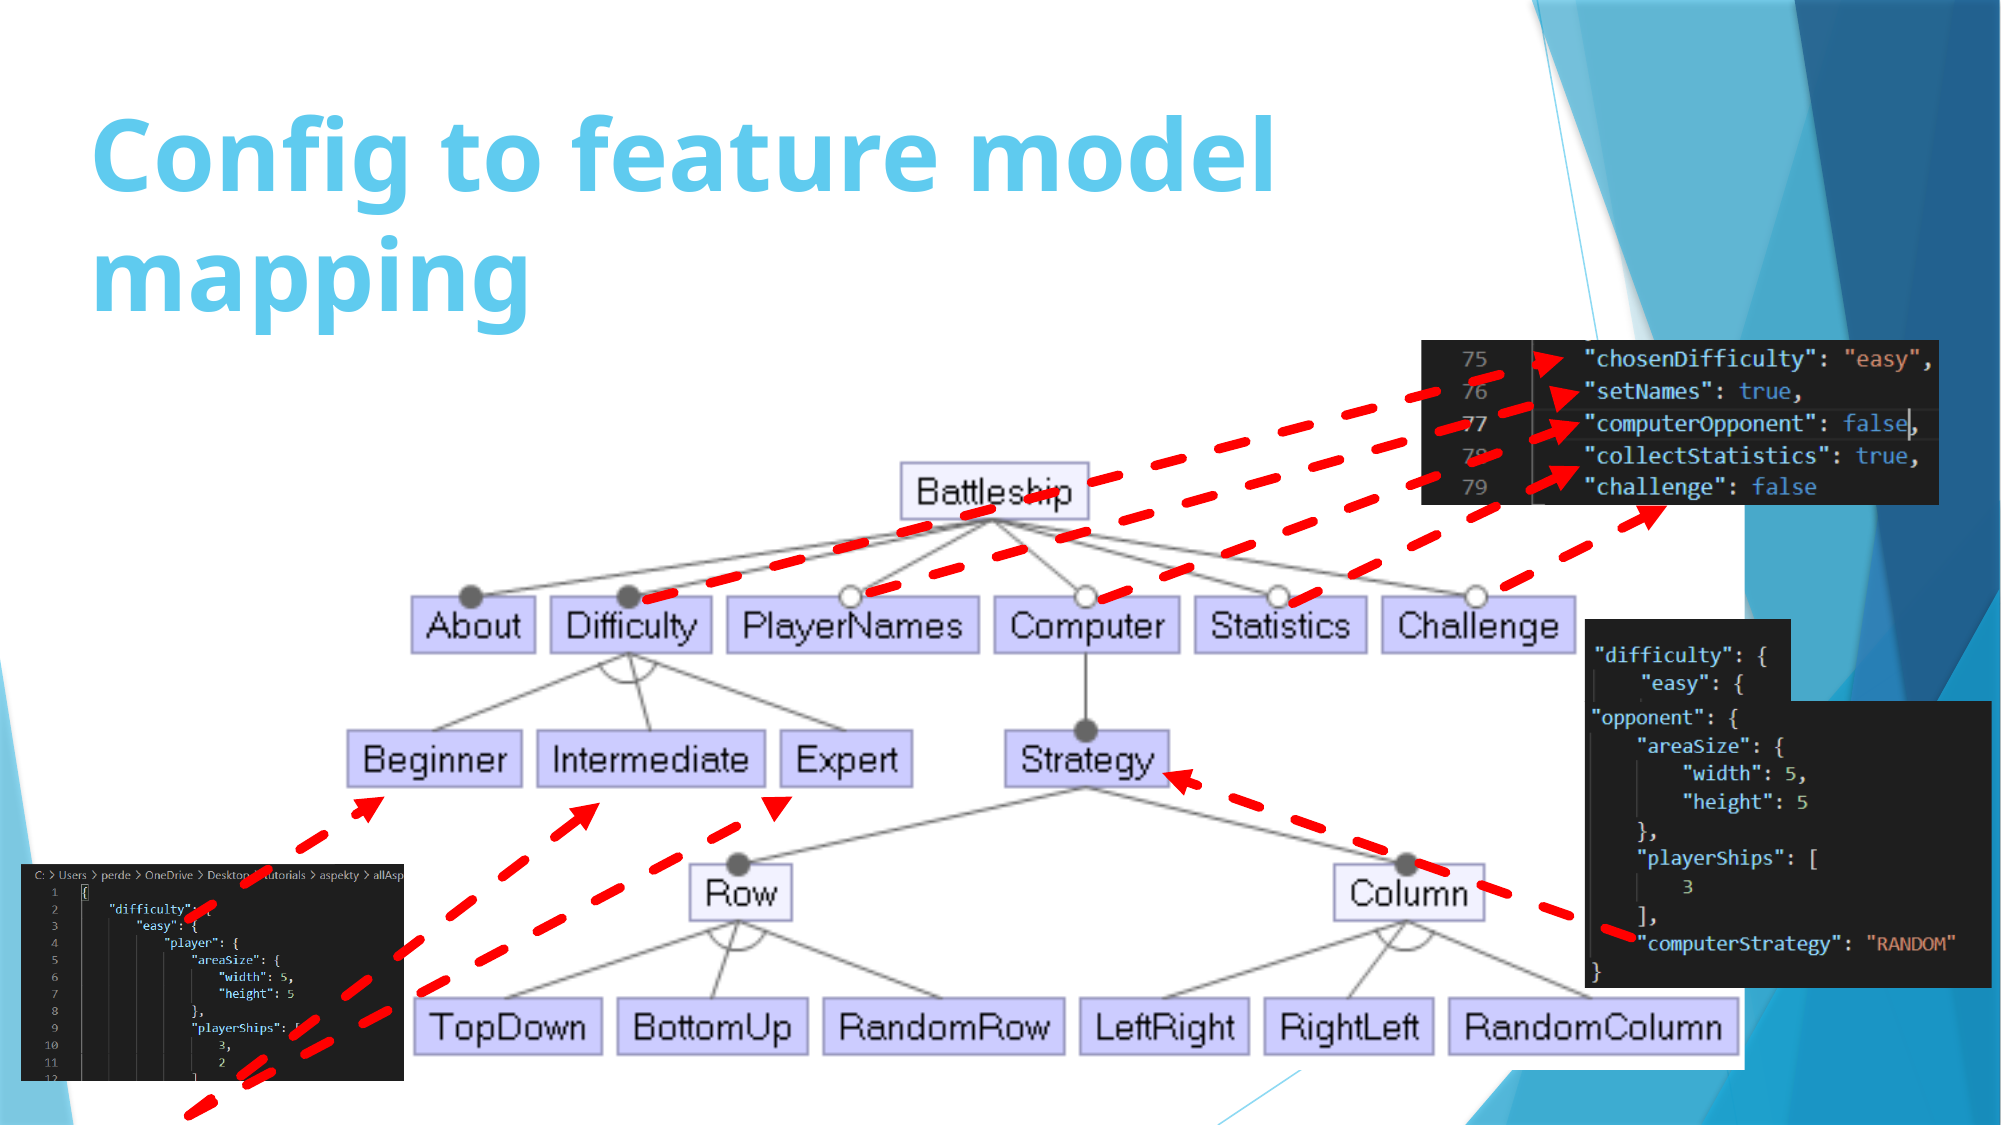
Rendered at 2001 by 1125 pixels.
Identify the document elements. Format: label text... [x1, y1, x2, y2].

picture [333, 340, 1993, 1071]
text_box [1588, 504, 1668, 588]
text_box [1161, 772, 1633, 939]
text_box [646, 357, 1565, 601]
title Config to feature model mapping [74, 83, 1485, 301]
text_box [188, 796, 793, 1117]
picture [20, 863, 188, 1082]
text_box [1569, 391, 1581, 594]
